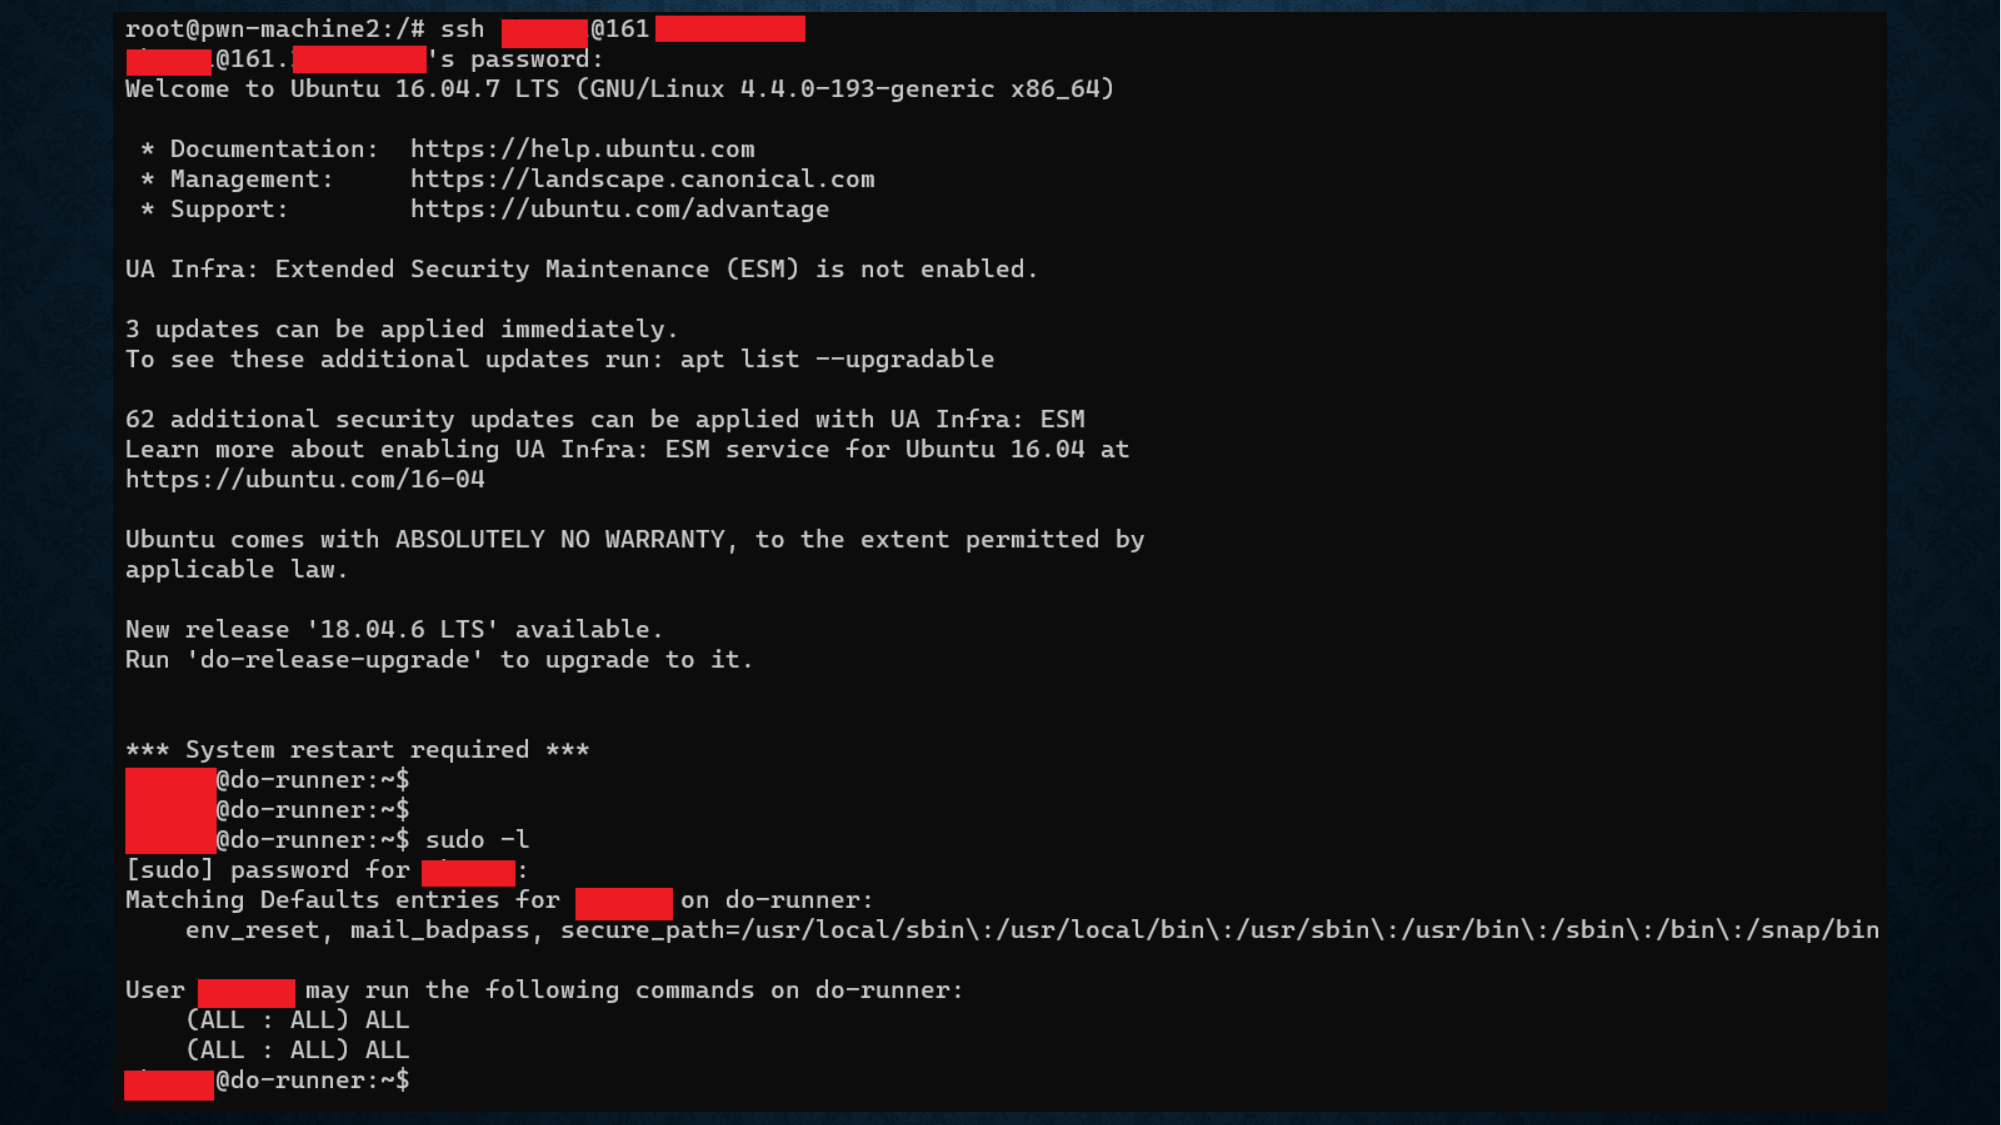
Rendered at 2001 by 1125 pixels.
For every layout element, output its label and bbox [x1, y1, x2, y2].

picture [112, 12, 1888, 1113]
